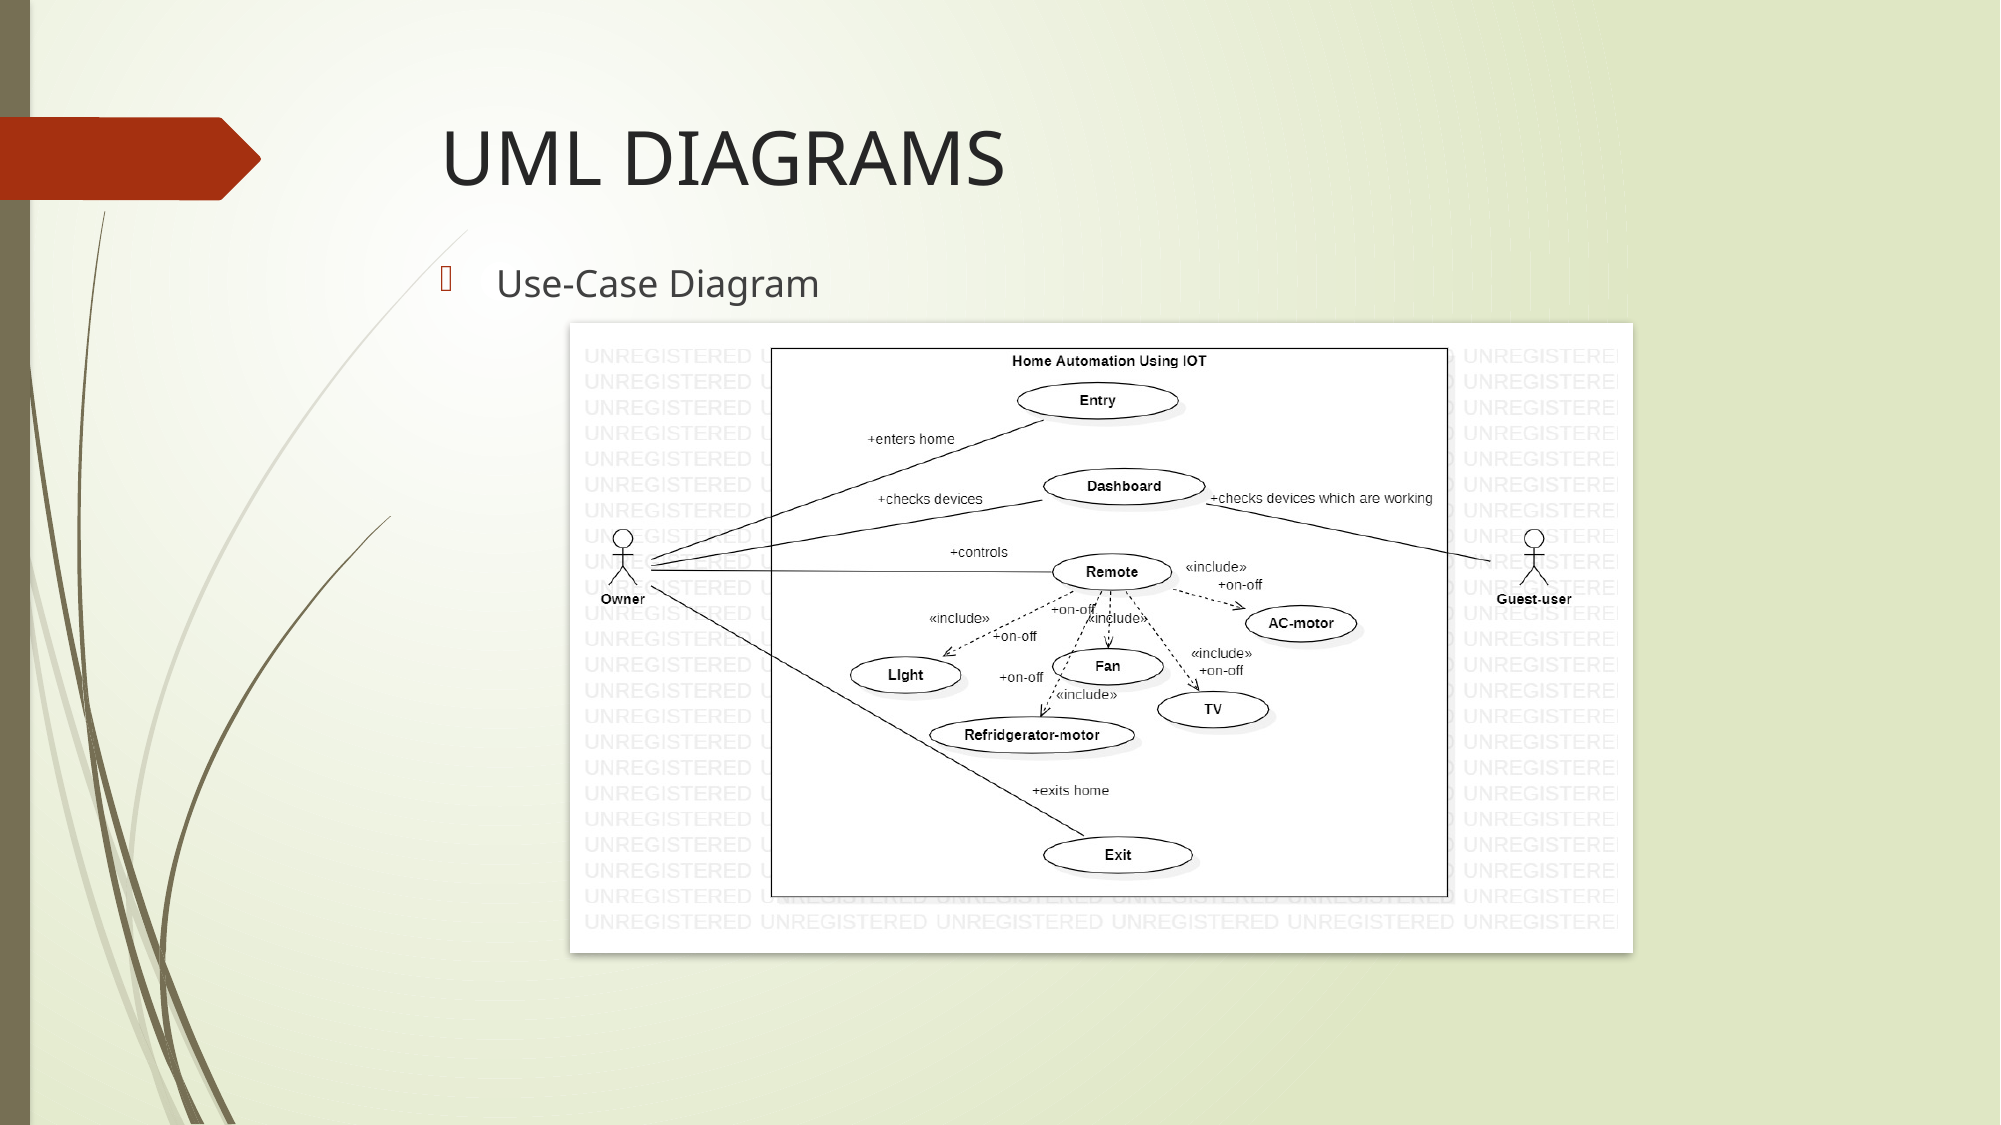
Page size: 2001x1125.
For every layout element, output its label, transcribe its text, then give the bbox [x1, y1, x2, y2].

title UML DIAGRAMS [425, 102, 1888, 252]
list Use-Case Diagram [424, 252, 1888, 976]
picture [584, 337, 1619, 939]
